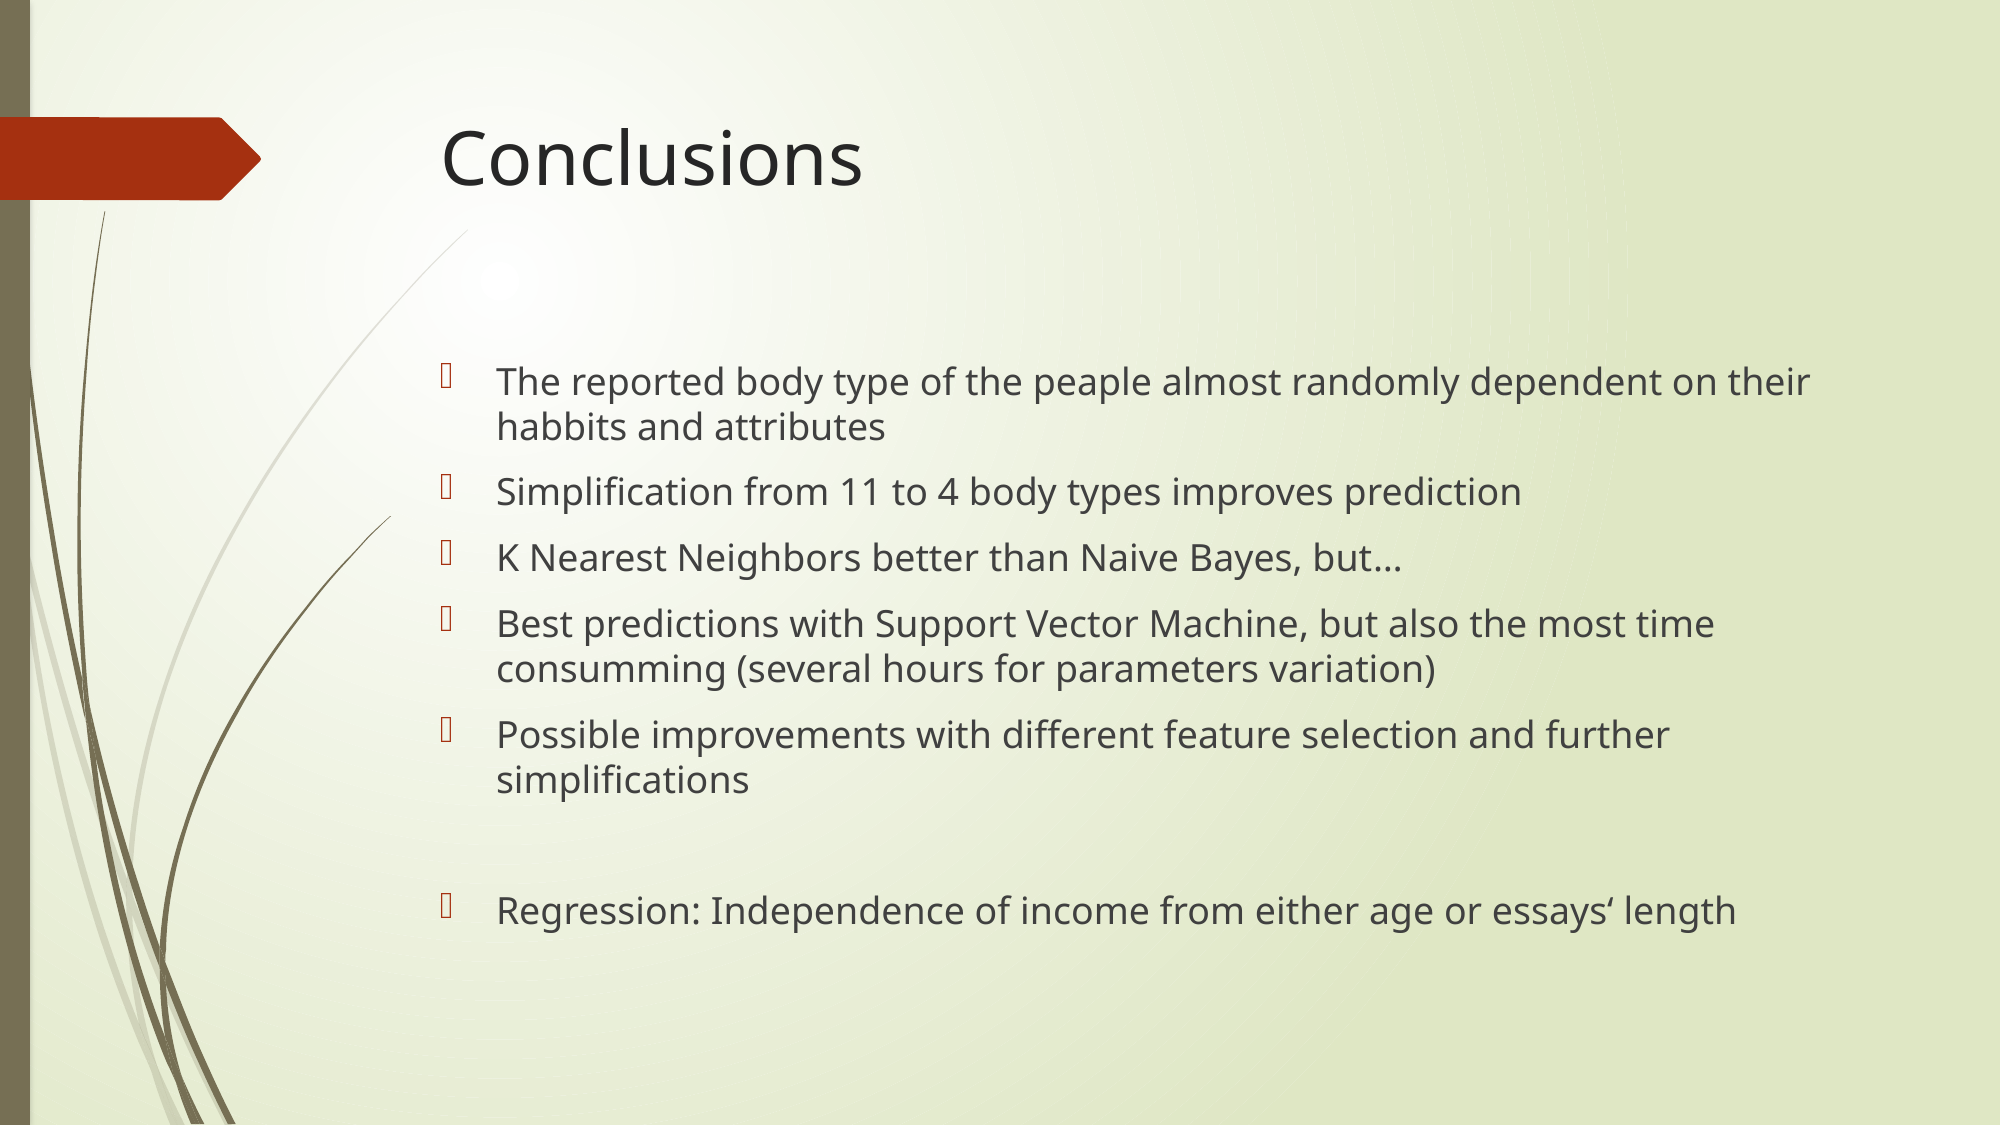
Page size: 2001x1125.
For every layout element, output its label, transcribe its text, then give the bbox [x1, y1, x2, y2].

list The reported body type of the peaple almost randomly dependent on their habbits and attributes Simplification from 11 to 4 body types improves prediction K Nearest Neighbors better than Naive Bayes, but… Best predictions with Support Vector Machine, but also the most time consumming (several hours for parameters variation) Possible improvements with different feature selection and further simplifications Regression: Independence of income from either age or essays‘ length [424, 350, 1888, 970]
title Conclusions [425, 102, 1888, 313]
